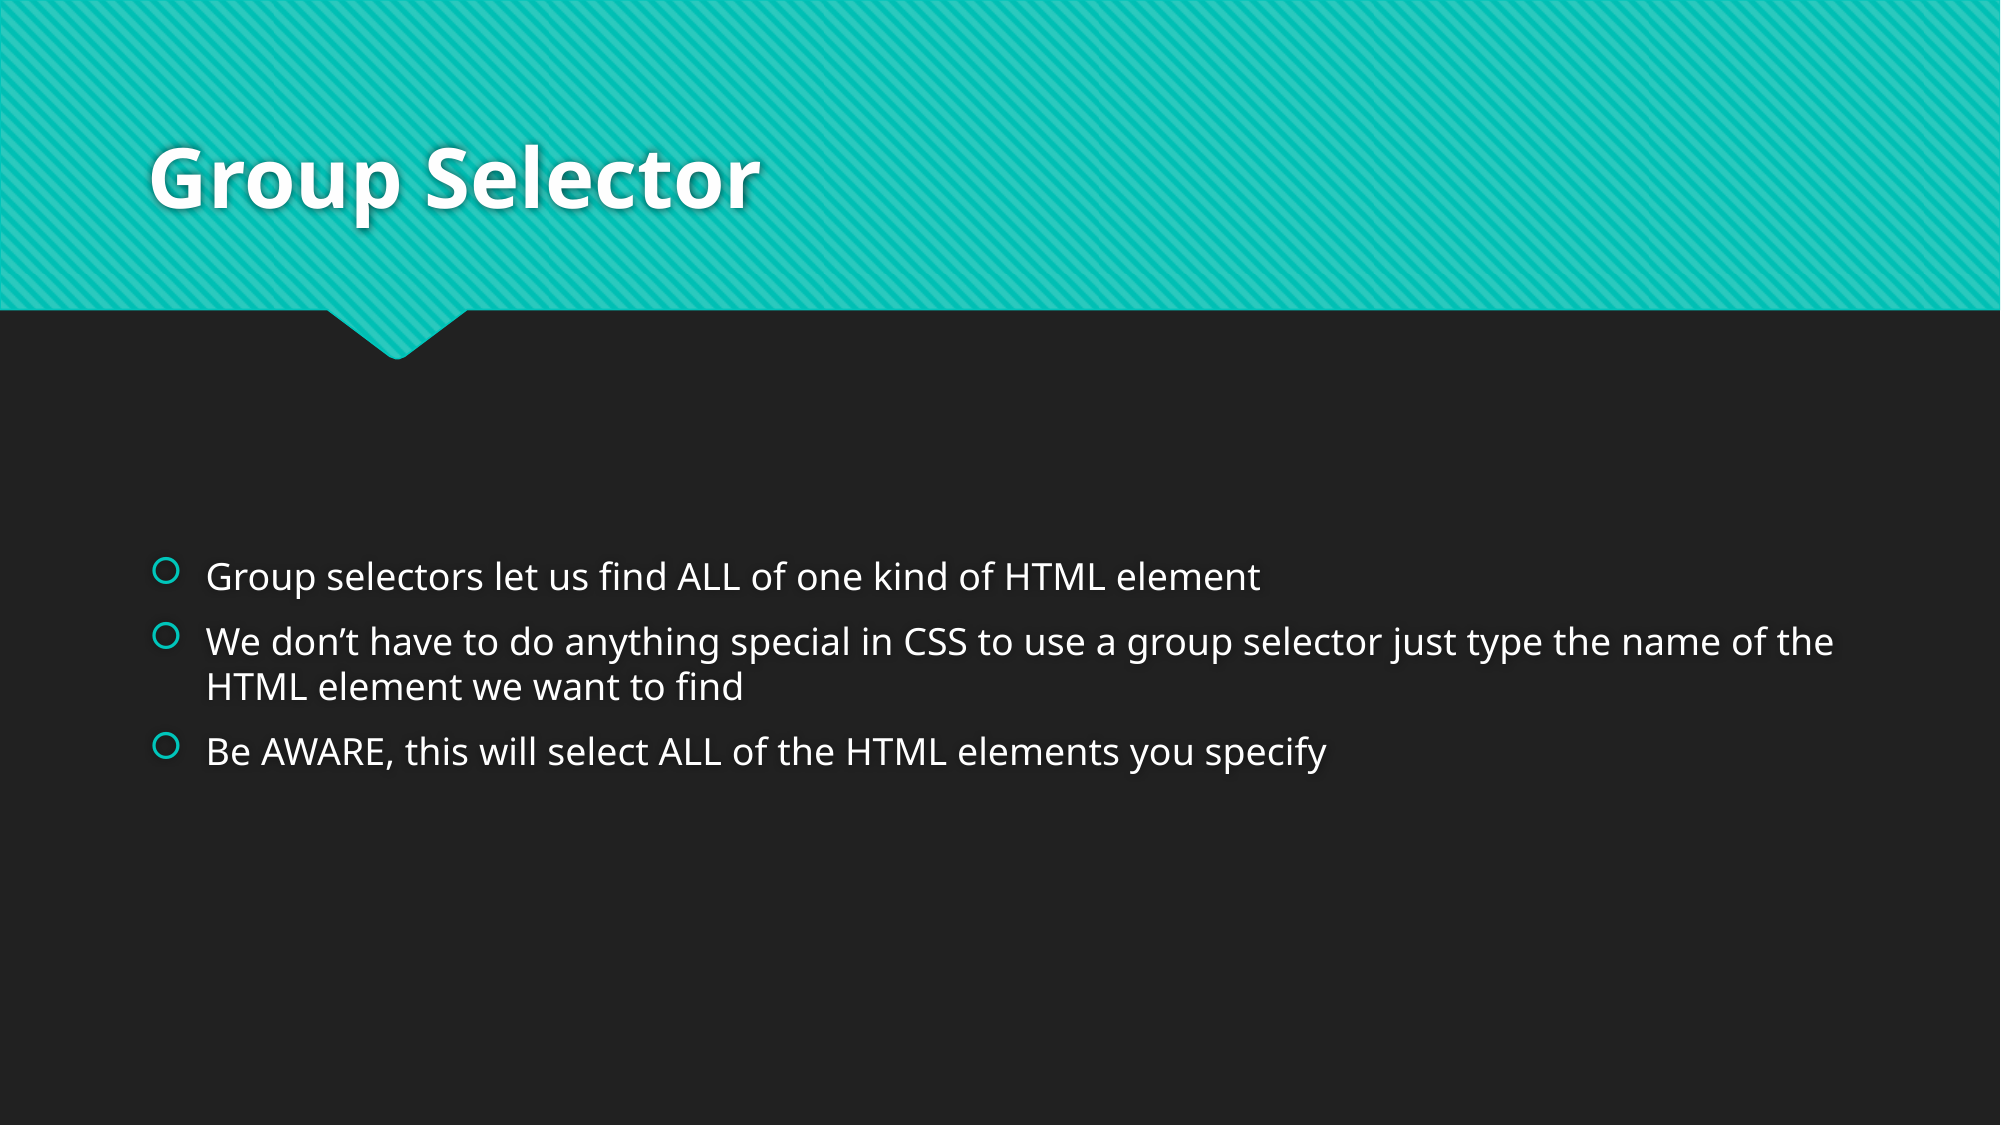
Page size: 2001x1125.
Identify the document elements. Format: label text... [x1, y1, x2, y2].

list Group selectors let us find ALL of one kind of HTML element We don’t have to do anything special in CSS to use a group selector just type the name of the HTML element we want to find Be AWARE, this will select ALL of the HTML elements you specify [134, 364, 1866, 962]
title Group Selector [132, 73, 1868, 233]
